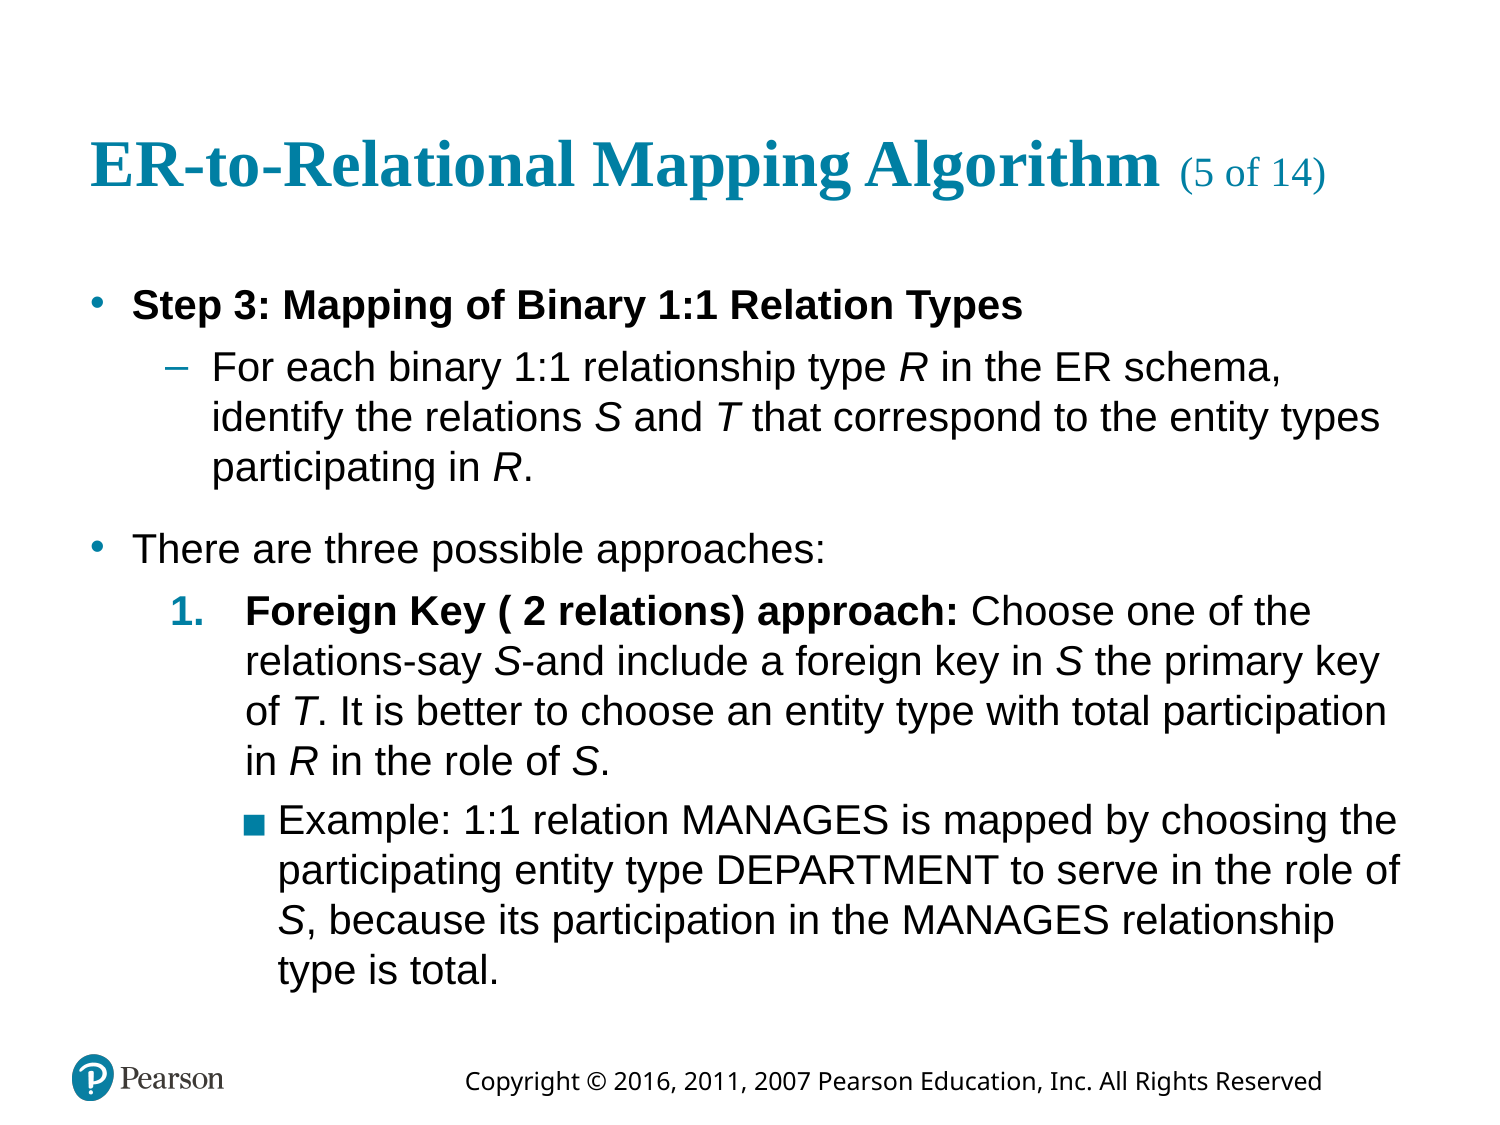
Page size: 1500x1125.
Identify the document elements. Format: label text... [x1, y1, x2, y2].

picture [98, 1054, 224, 1101]
picture [80, 1063, 106, 1088]
title E R-to-Relational Mapping Algorithm (5 of 14) [75, 35, 1425, 216]
list Example: 1:1 relation MANAGES is mapped by choosing the participating entity type DEPARTMENT to serve in the role of S, because its participation in the MANAGES relationship type is total. [75, 777, 1425, 1015]
list Step 3: Mapping of Binary 1:1 Relation Types For each binary 1:1 relationship type R in the E R schema, identify the relations S and T that correspond to the entity types participating in R. There are three possible approaches: Foreign Key ( 2 relations) approach: Choose one of the relations-say S-and include a foreign key in S the primary key of T. It is better to choose an entity type with total participation in R in the role of S. [75, 262, 1425, 777]
picture [72, 1054, 88, 1070]
picture [72, 1087, 83, 1101]
